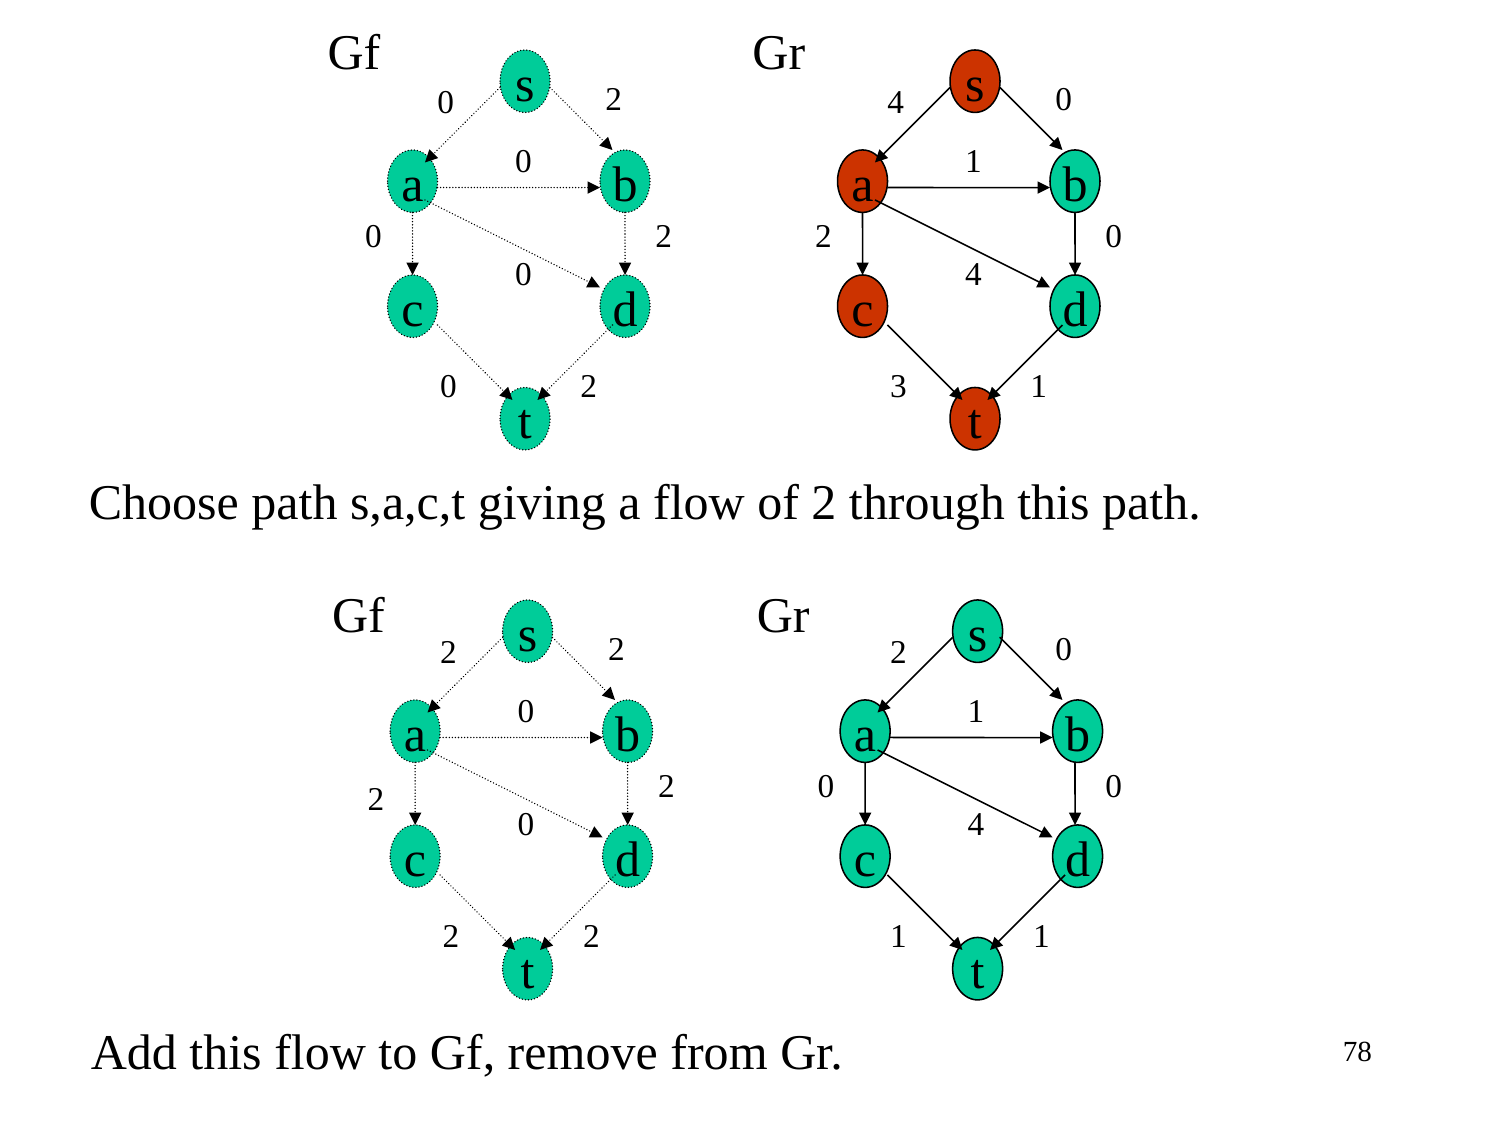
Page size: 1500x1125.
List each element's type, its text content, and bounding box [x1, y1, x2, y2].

text_box 2 [568, 907, 615, 962]
text_box 2 [593, 619, 640, 675]
text_box d [1050, 275, 1101, 338]
text_box [1068, 762, 1082, 826]
text_box s [500, 49, 551, 113]
text_box b [600, 149, 651, 213]
text_box [877, 678, 913, 713]
text_box [1000, 811, 1053, 838]
text_box a [840, 699, 891, 763]
text_box [540, 936, 554, 950]
text_box 0 [1040, 69, 1088, 125]
text_box 0 [500, 132, 547, 187]
text_box 2 [352, 769, 400, 825]
text_box [997, 260, 1051, 288]
text_box [999, 637, 1063, 700]
text_box t [950, 387, 1001, 450]
text_box Add this flow to Gf, remove from Gr. [76, 1012, 858, 1088]
text_box Gr [737, 12, 821, 88]
text_box t [502, 937, 553, 1000]
text_box 1 [875, 907, 922, 962]
text_box 4 [872, 72, 920, 128]
text_box Choose path s,a,c,t giving a flow of 2 through this path. [74, 462, 1217, 538]
text_box 0 [1090, 207, 1138, 262]
text_box [1068, 212, 1082, 275]
text_box t [500, 387, 551, 450]
text_box 2 [590, 69, 638, 125]
text_box [424, 149, 439, 163]
text_box 0 [502, 794, 550, 850]
text_box d [1052, 824, 1103, 888]
slide_number 78 [1074, 1024, 1388, 1101]
text_box [618, 262, 632, 275]
text_box b [1052, 699, 1103, 763]
text_box 0 [802, 757, 850, 812]
text_box s [952, 599, 1003, 663]
text_box [874, 128, 910, 163]
text_box 0 [1090, 757, 1138, 812]
text_box [990, 921, 1018, 950]
text_box 4 [950, 244, 997, 300]
text_box [922, 909, 963, 950]
text_box [922, 359, 963, 400]
text_box [427, 699, 441, 713]
text_box [621, 812, 634, 826]
text_box 1 [952, 682, 1000, 737]
text_box 0 [425, 357, 472, 412]
text_box [408, 812, 422, 826]
text_box 2 [875, 622, 922, 678]
text_box 2 [427, 907, 475, 962]
text_box 2 [425, 622, 472, 678]
text_box 0 [1040, 619, 1088, 675]
text_box a [837, 149, 888, 213]
text_box [588, 826, 603, 838]
text_box [987, 372, 1015, 400]
text_box b [602, 699, 653, 763]
text_box Gf [312, 12, 396, 88]
text_box [999, 87, 1063, 150]
text_box [586, 276, 601, 288]
text_box 3 [875, 357, 922, 412]
text_box 1 [1018, 907, 1065, 962]
text_box c [840, 825, 891, 888]
text_box [890, 731, 1053, 744]
text_box 1 [950, 132, 997, 187]
text_box 4 [952, 794, 1000, 850]
text_box [887, 181, 1051, 194]
text_box d [600, 275, 651, 338]
text_box [858, 762, 872, 826]
text_box 0 [502, 682, 550, 737]
text_box a [387, 149, 438, 213]
text_box c [390, 825, 441, 888]
text_box t [952, 937, 1003, 1000]
text_box Gf [317, 574, 400, 650]
text_box 0 [422, 72, 470, 128]
text_box [406, 262, 419, 275]
text_box 0 [500, 244, 547, 300]
text_box 2 [565, 357, 613, 412]
text_box [537, 386, 551, 400]
text_box s [950, 49, 1001, 113]
text_box [589, 731, 603, 744]
text_box [601, 686, 616, 700]
text_box 2 [800, 207, 847, 262]
text_box a [390, 699, 441, 763]
text_box d [602, 824, 653, 888]
text_box 0 [350, 207, 397, 262]
text_box [856, 212, 869, 275]
text_box 2 [640, 207, 688, 262]
text_box c [837, 275, 888, 338]
text_box s [502, 599, 553, 663]
text_box b [1050, 149, 1101, 213]
text_box [499, 386, 513, 400]
text_box [501, 936, 516, 950]
text_box c [387, 275, 438, 338]
text_box 2 [643, 757, 690, 812]
text_box Gr [742, 574, 825, 650]
text_box [599, 136, 613, 150]
text_box [587, 181, 601, 194]
text_box 1 [1015, 357, 1063, 412]
